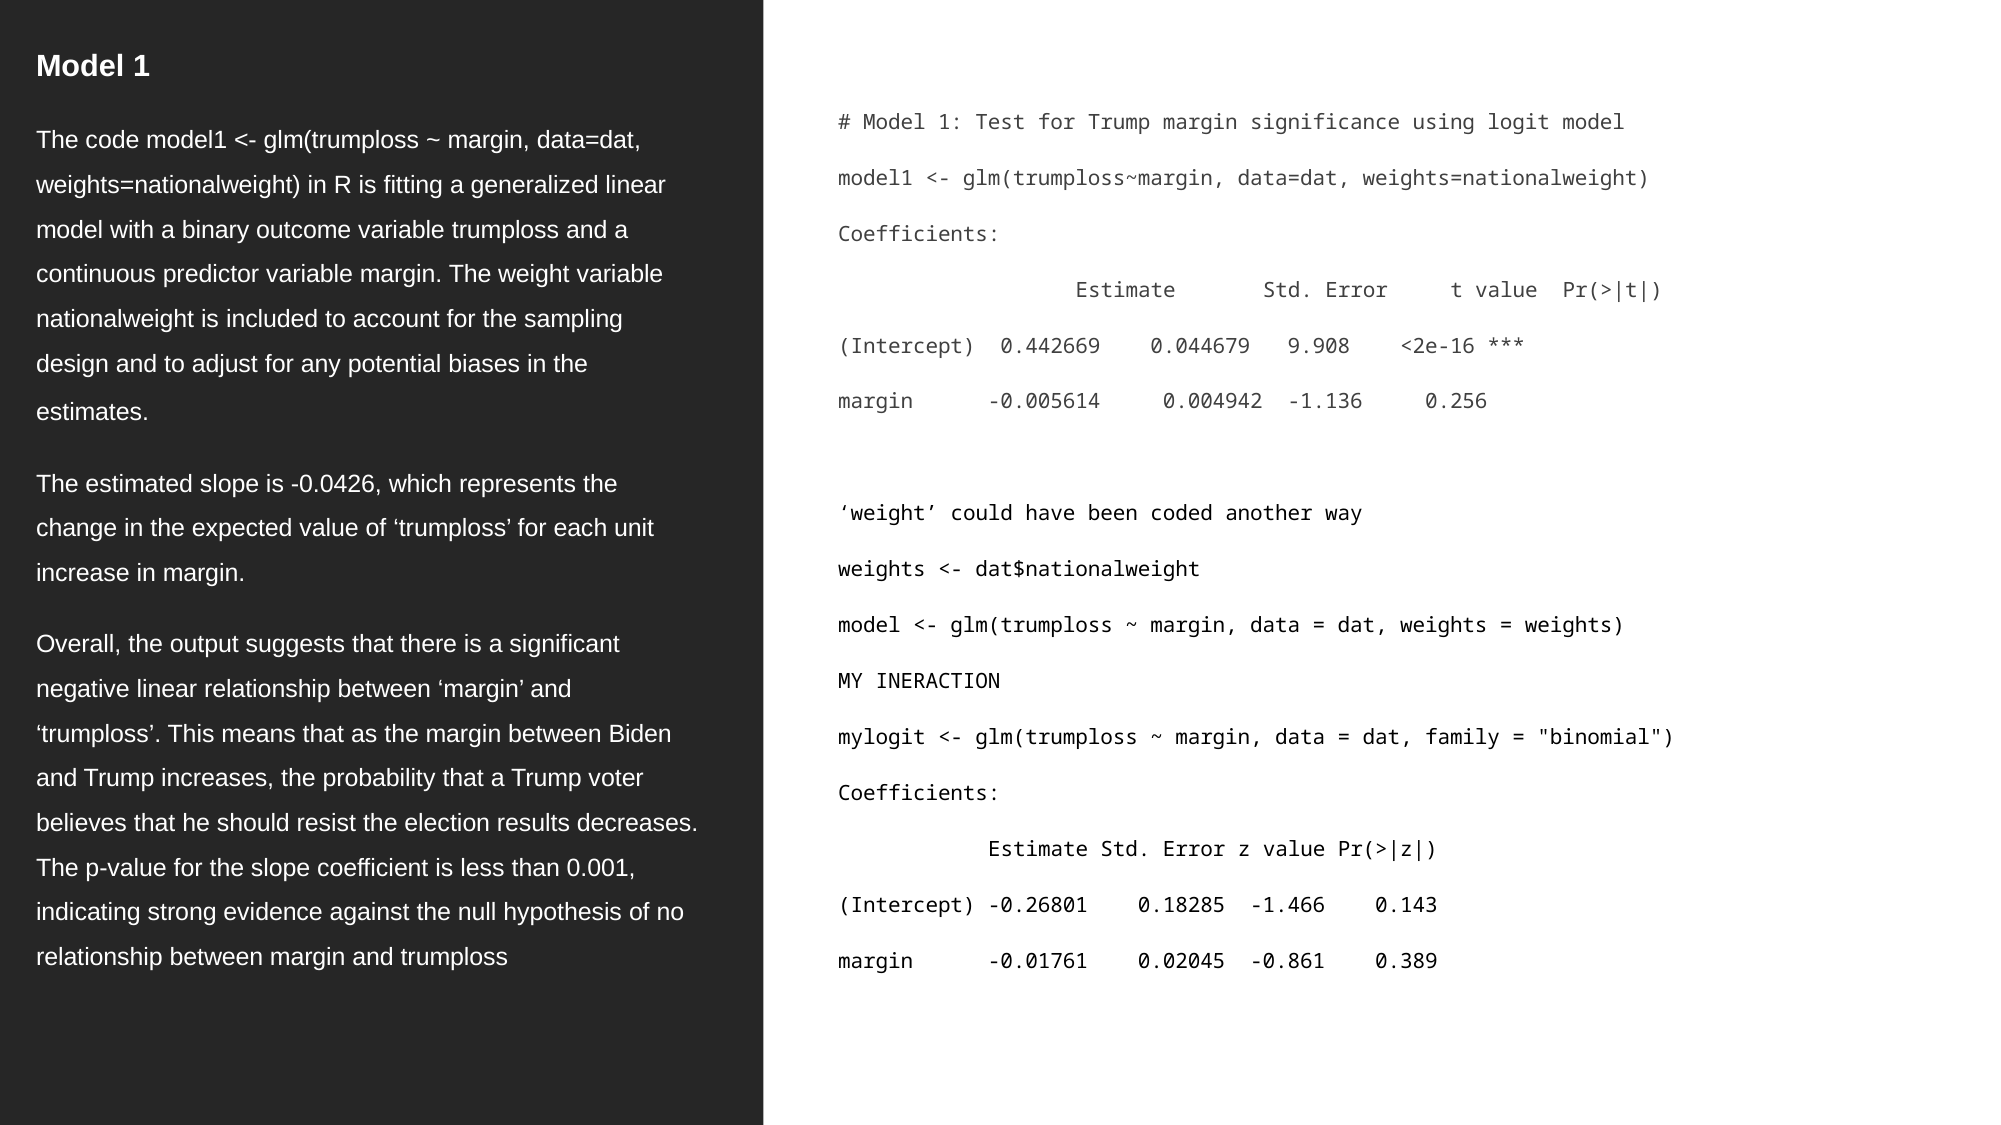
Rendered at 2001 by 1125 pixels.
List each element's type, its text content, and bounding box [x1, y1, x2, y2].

list Model 1 The code model1 <- glm(trumploss ~ margin, data=dat, weights=nationalweight) in R is fitting a generalized linear model with a binary outcome variable trumploss and a continuous predictor variable margin. The weight variable nationalweight is included to account for the sampling design and to adjust for any potential biases in the estimates. The estimated slope is -0.0426, which represents the change in the expected value of ‘trumploss’ for each unit increase in margin. Overall, the output suggests that there is a significant negative linear relationship between ‘margin’ and ‘trumploss’. This means that as the margin between Biden and Trump increases, the probability that a Trump voter believes that he should resist the election results decreases. The p-value for the slope coefficient is less than 0.001, indicating strong evidence against the null hypothesis of no relationship between margin and trumploss [21, 12, 716, 1025]
list # Model 1: Test for Trump margin significance using logit model model1 <- glm(trumploss~margin, data=dat, weights=nationalweight) Coefficients: Estimate Std. Error t value Pr(>|t|) (Intercept) 0.442669 0.044679 9.908 <2e-16 *** margin -0.005614 0.004942 -1.136 0.256 ‘weight’ could have been coded another way weights <- dat$nationalweight model <- glm(trumploss ~ margin, data = dat, weights = weights) MY INERACTION mylogit <- glm(trumploss ~ margin, data = dat, family = "binomial") Coefficients: Estimate Std. Error z value Pr(>|z|) (Intercept) -0.26801 0.18285 -1.466 0.143 margin -0.01761 0.02045 -0.861 0.389 [822, 98, 1966, 981]
